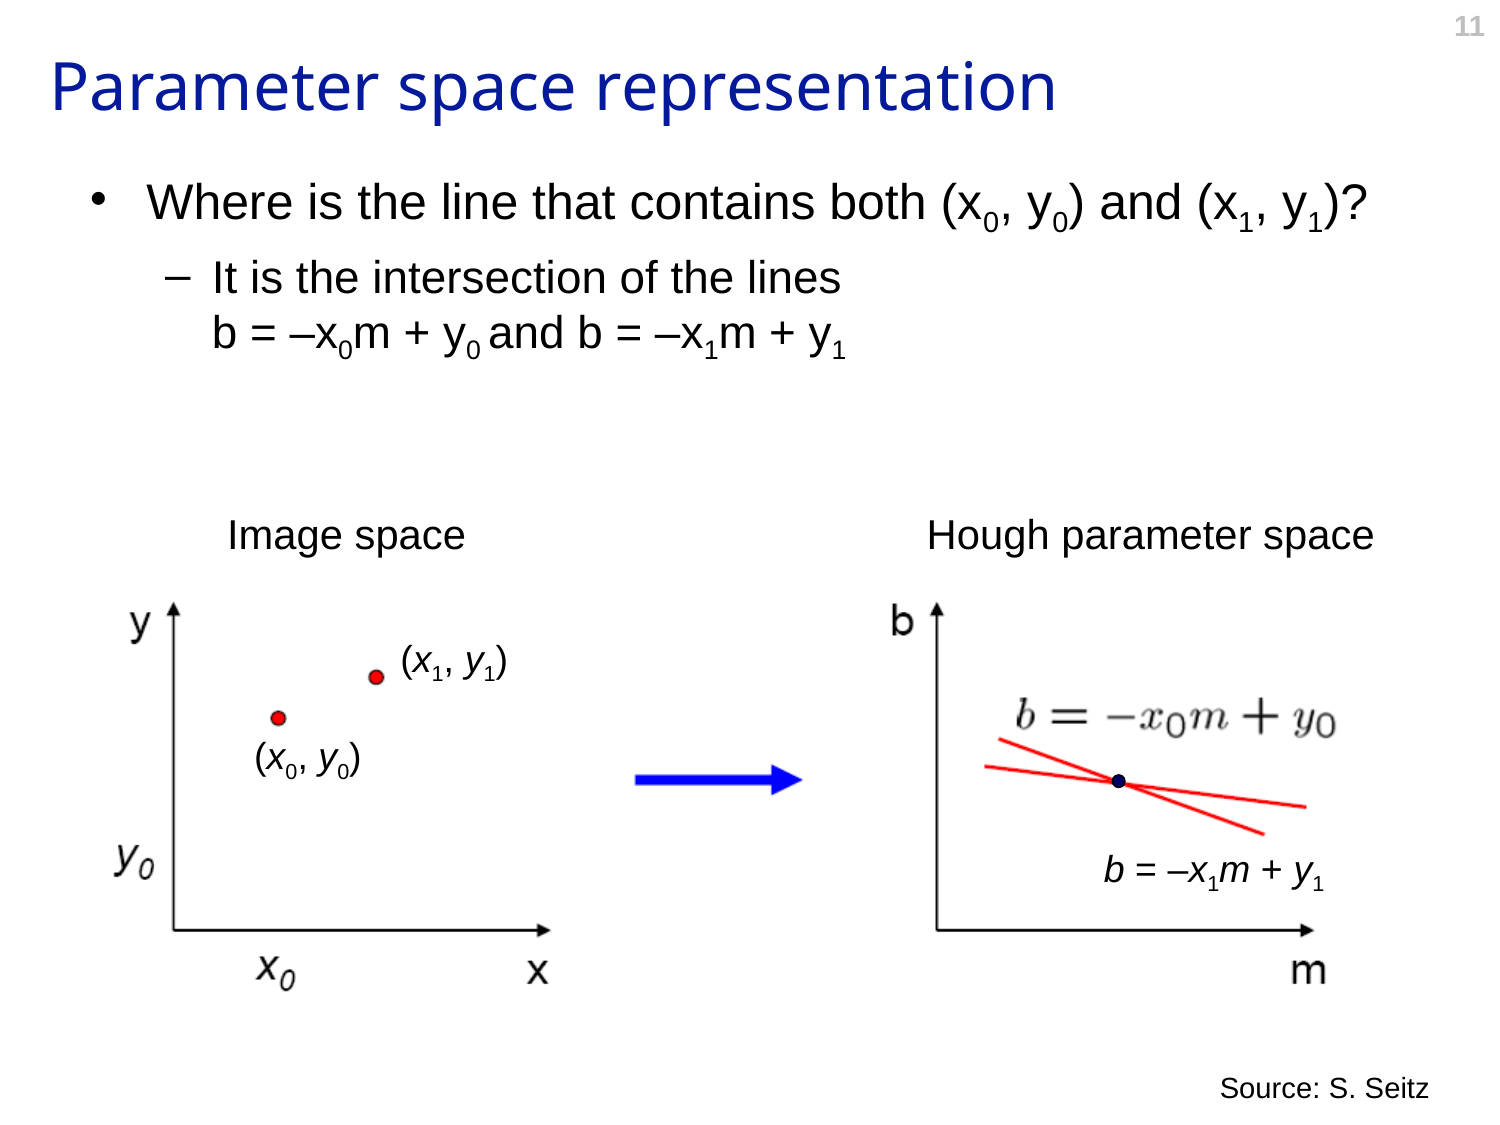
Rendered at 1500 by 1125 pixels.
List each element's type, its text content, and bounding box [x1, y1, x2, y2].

list Where is the line that contains both (x0, y0) and (x1, y1)? It is the intersection of the lines b = –x0m + y0 and b = –x1m + y1 [75, 162, 1463, 1025]
text_box Hough parameter space [911, 500, 1390, 565]
title Parameter space representation [34, 27, 1466, 141]
text_box Source: S. Seitz [1205, 1062, 1446, 1113]
text_box Image space [212, 500, 482, 565]
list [86, 571, 1363, 1000]
